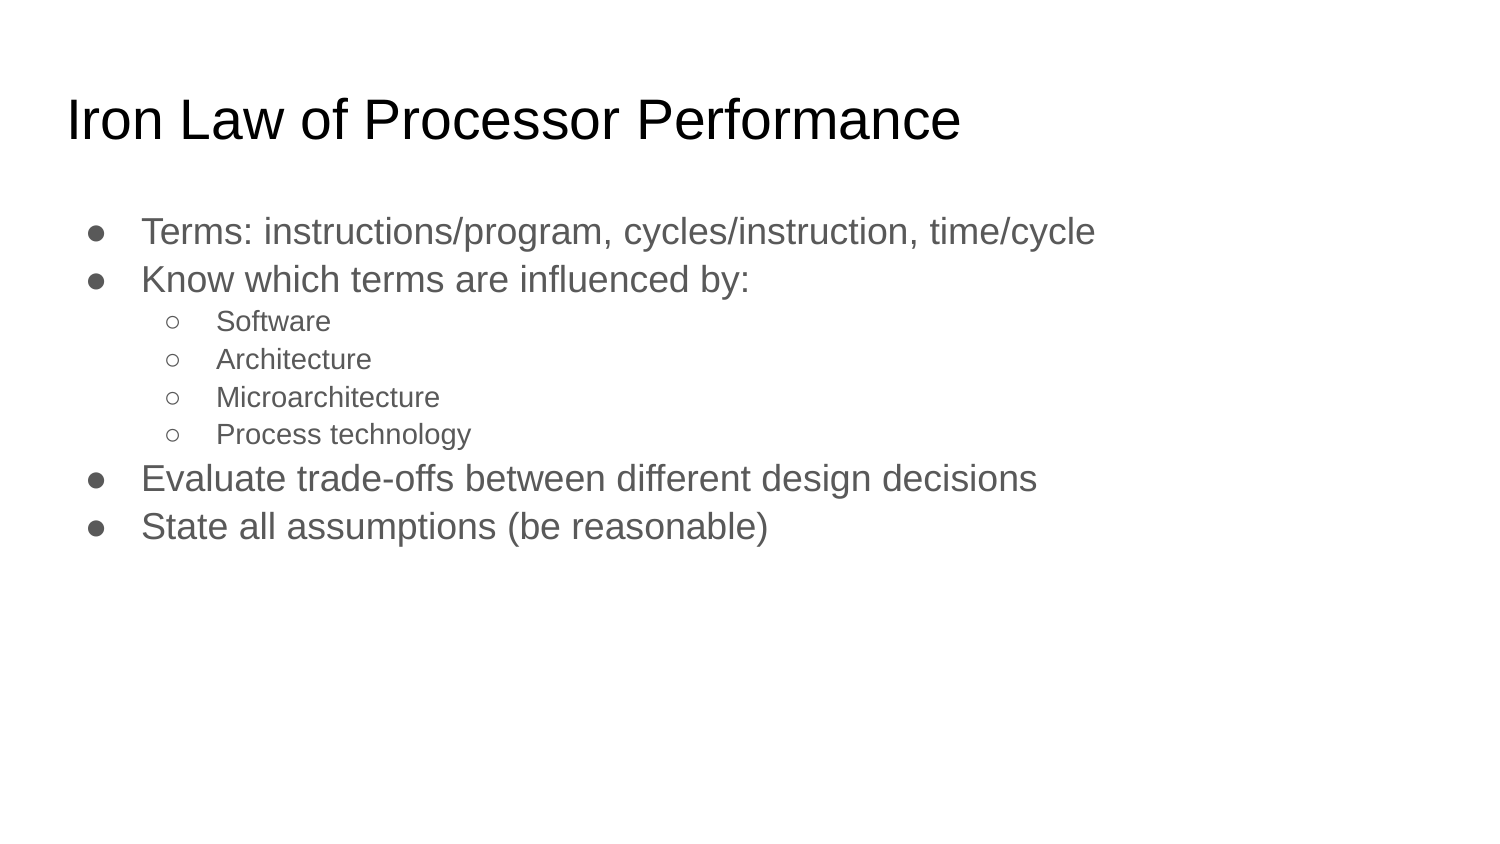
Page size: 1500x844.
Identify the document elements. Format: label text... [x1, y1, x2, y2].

list Terms: instructions/program, cycles/instruction, time/cycle Know which terms are influenced by: Software Architecture Microarchitecture Process technology Evaluate trade-offs between different design decisions State all assumptions (be reasonable) [51, 189, 1449, 750]
title Iron Law of Processor Performance [51, 72, 1449, 167]
